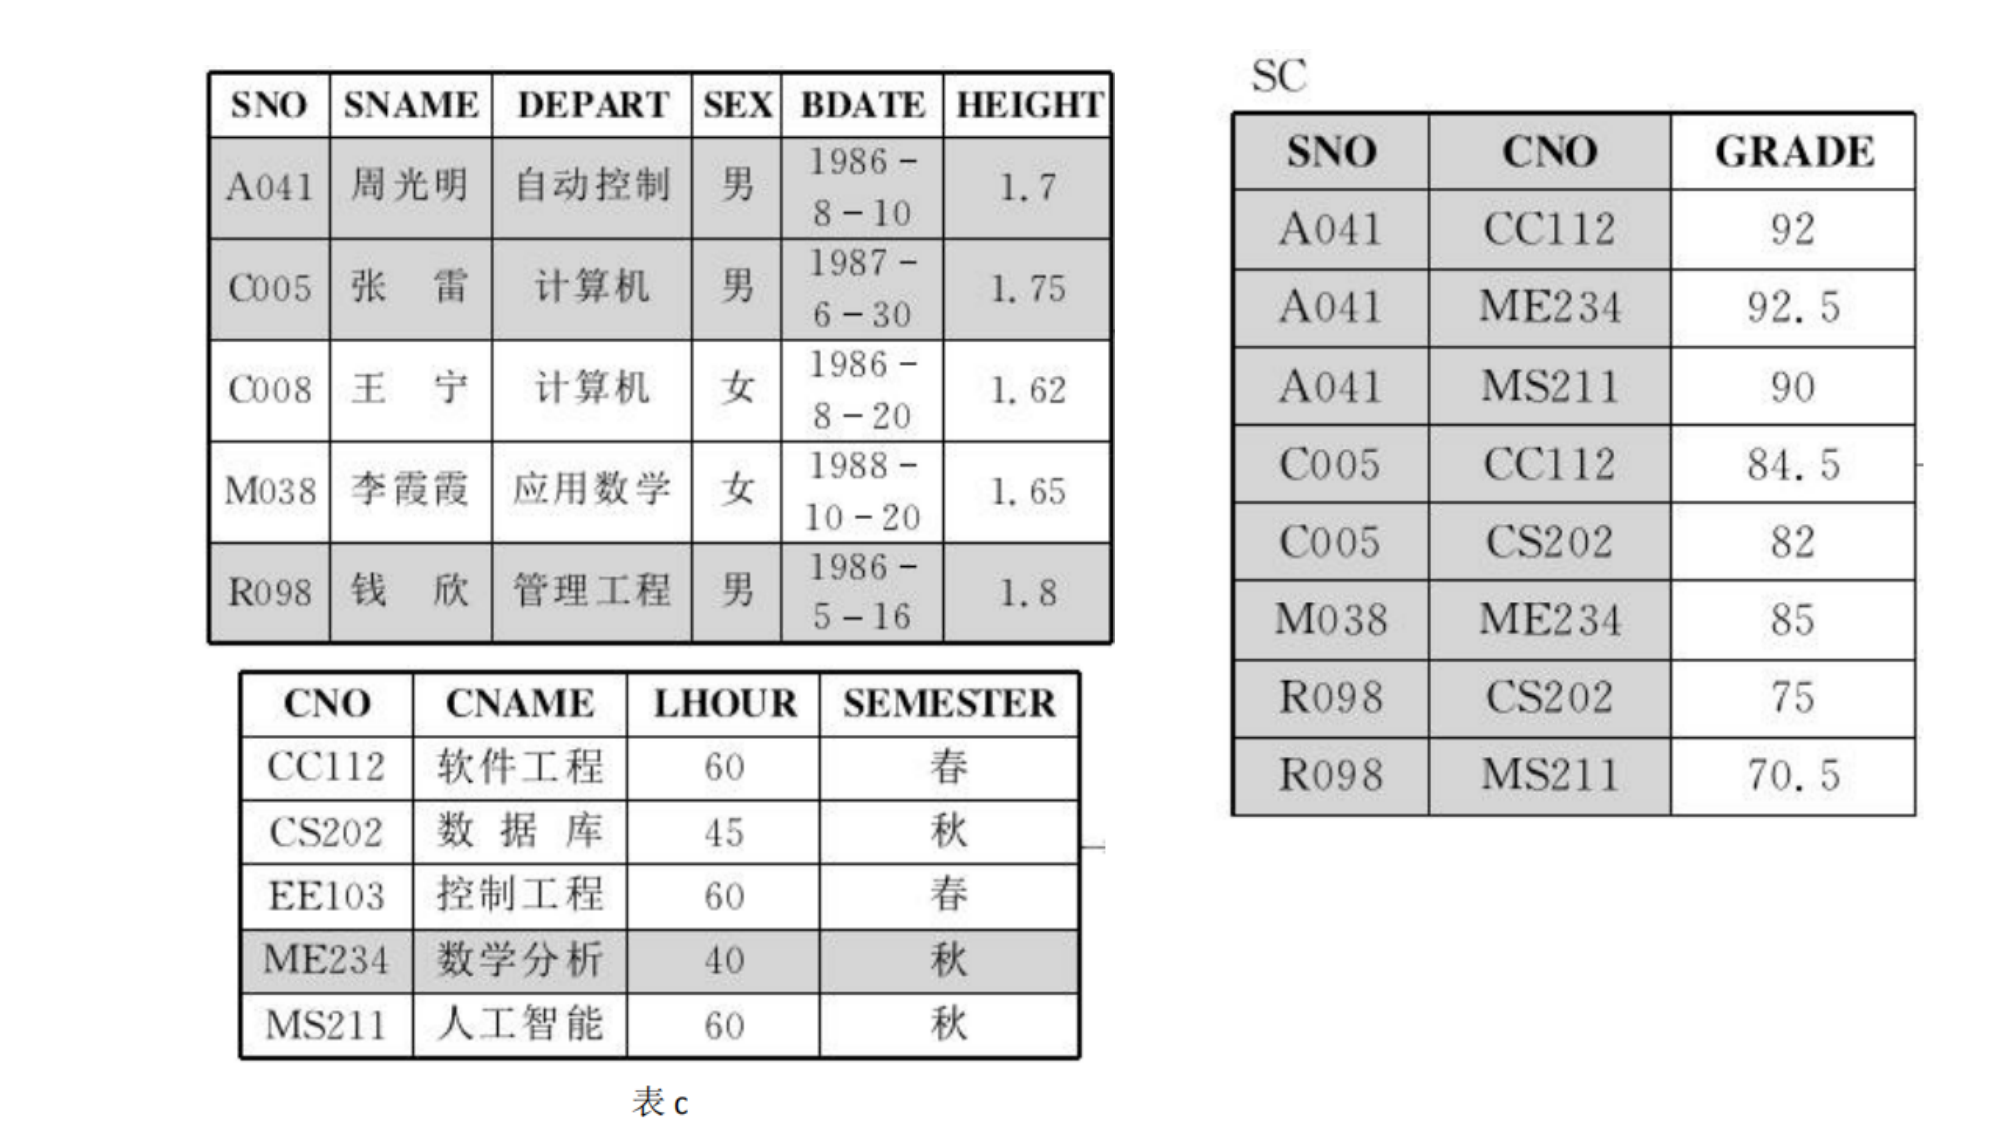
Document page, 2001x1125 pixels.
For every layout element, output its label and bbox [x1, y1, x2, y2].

picture [1187, 49, 1977, 828]
picture [192, 65, 1115, 649]
picture [225, 659, 1115, 1125]
